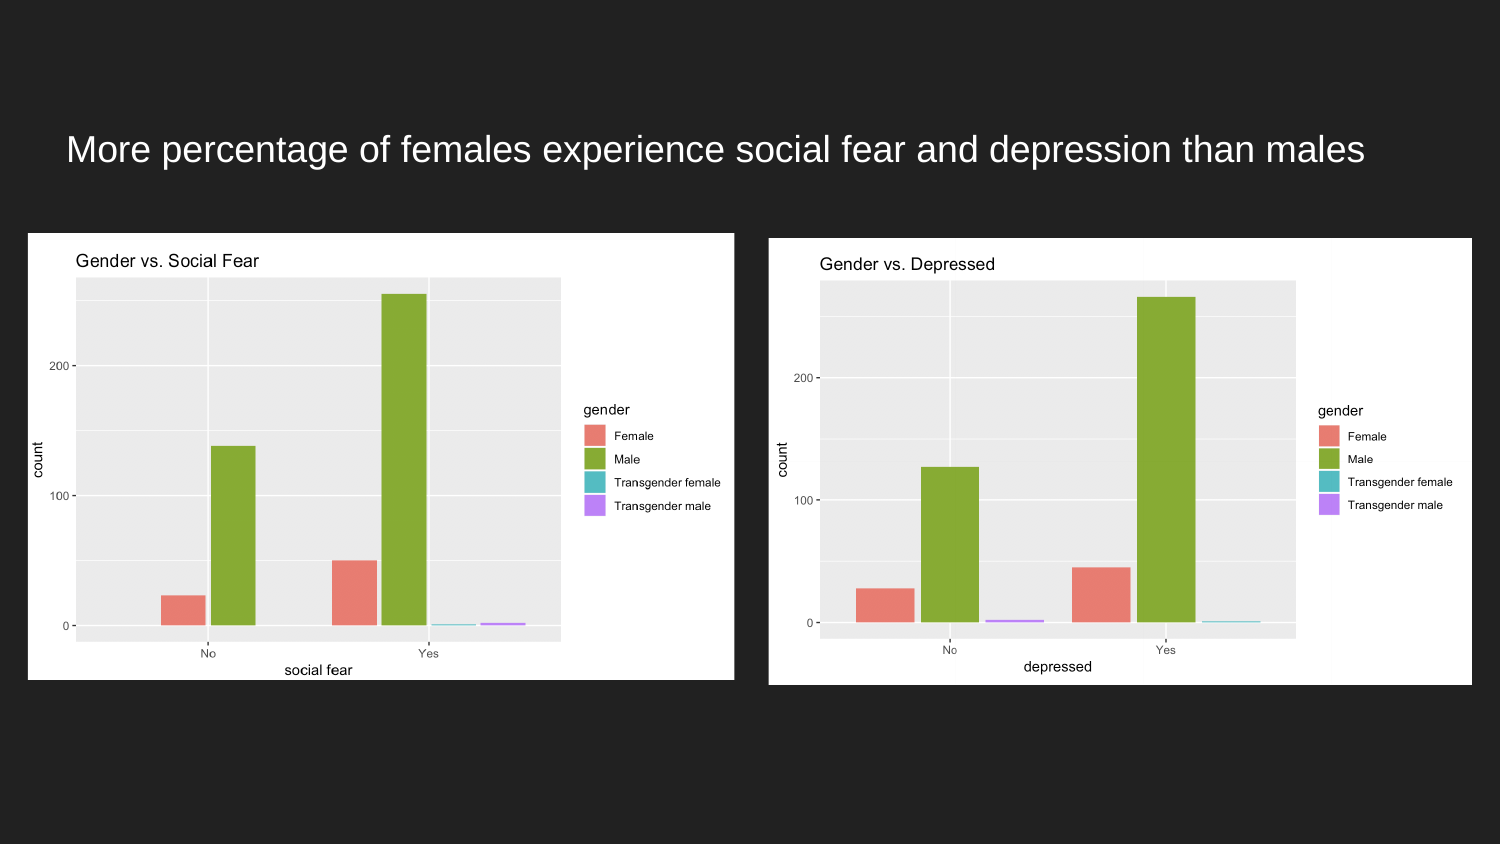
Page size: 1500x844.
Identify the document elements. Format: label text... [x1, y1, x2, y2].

title More percentage of females experience social fear and depression than males [51, 110, 1449, 205]
picture [27, 233, 735, 680]
picture [768, 238, 1473, 686]
